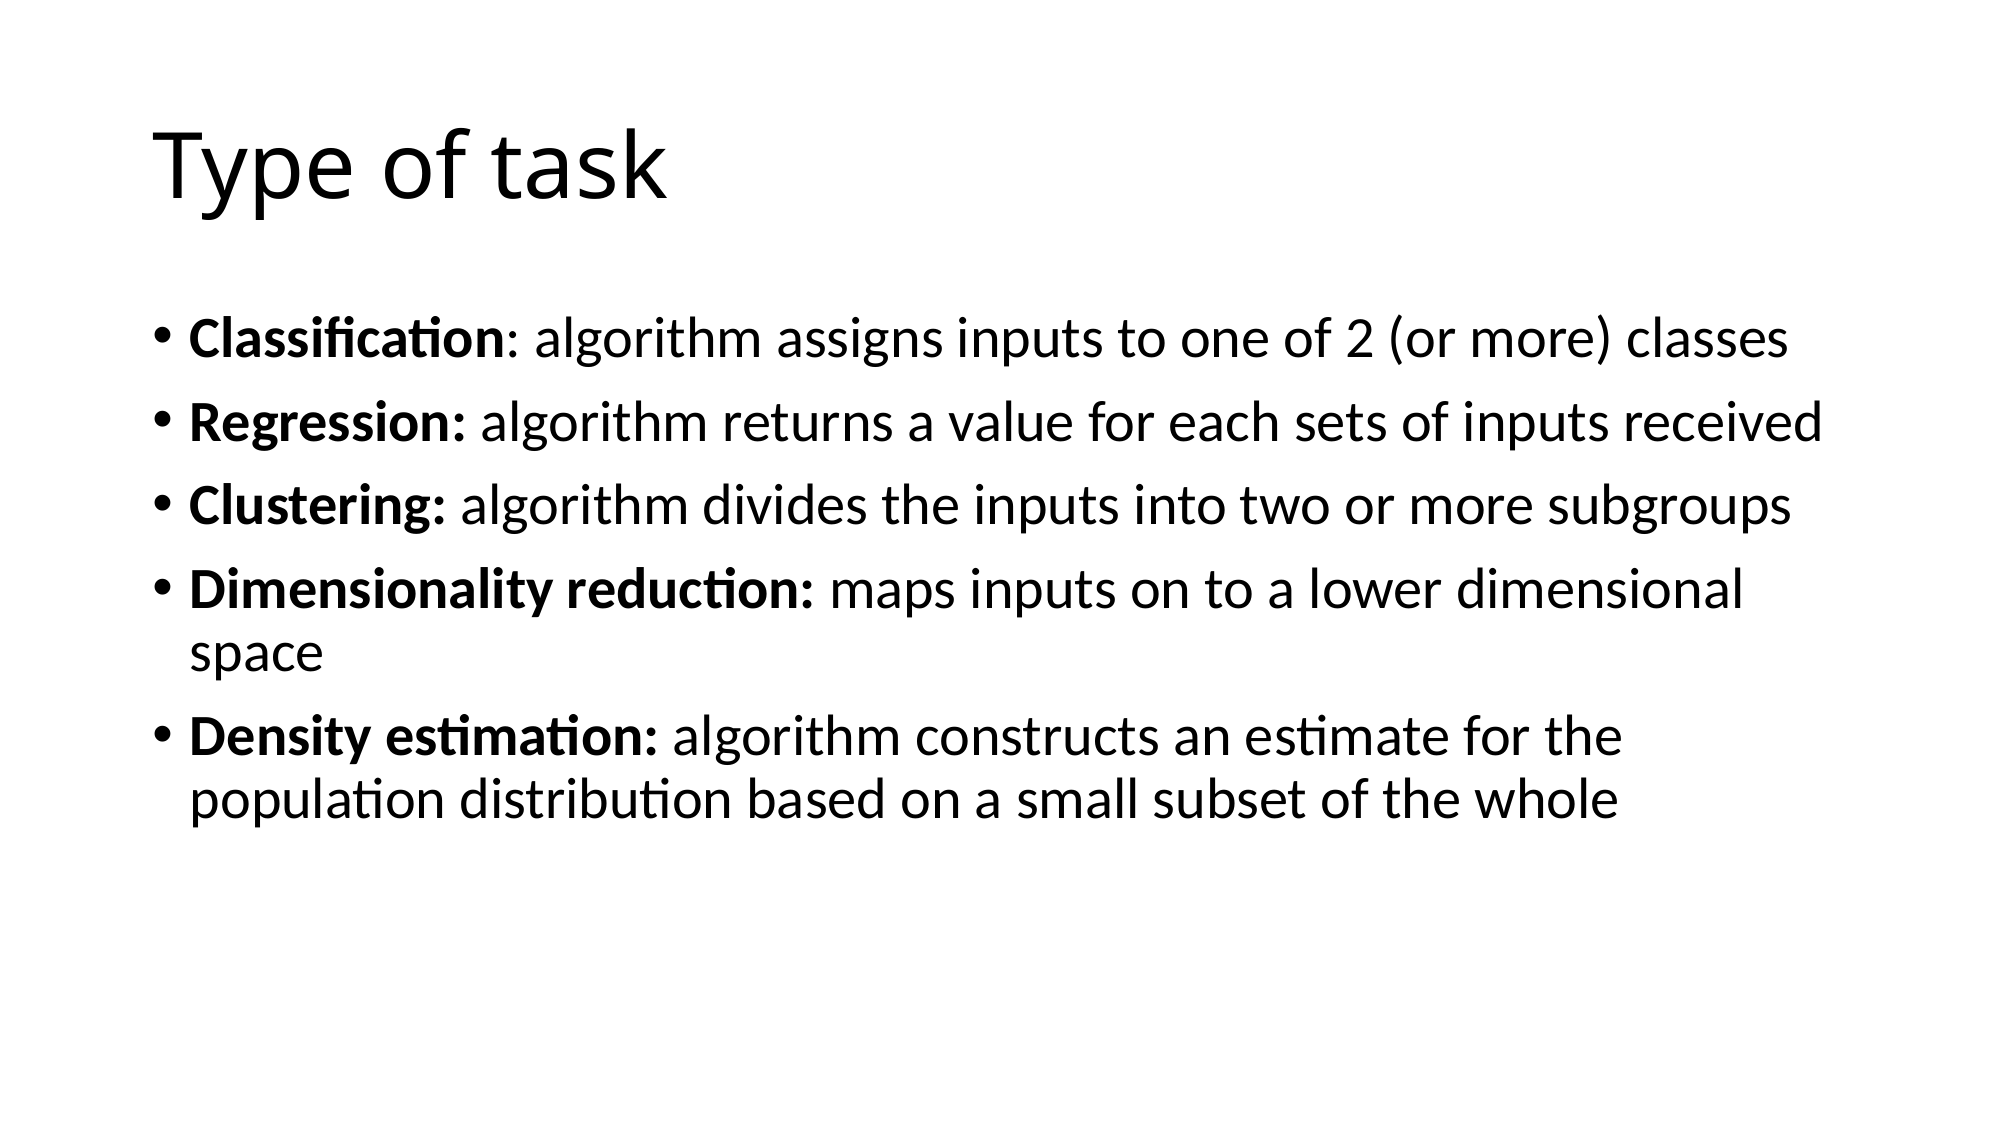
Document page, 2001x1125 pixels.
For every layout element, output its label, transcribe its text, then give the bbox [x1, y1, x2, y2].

list Classification: algorithm assigns inputs to one of 2 (or more) classes Regression: algorithm returns a value for each sets of inputs received Clustering: algorithm divides the inputs into two or more subgroups Dimensionality reduction: maps inputs on to a lower dimensional space Density estimation: algorithm constructs an estimate for the population distribution based on a small subset of the whole [137, 299, 1863, 1014]
title Type of task [137, 59, 1863, 278]
